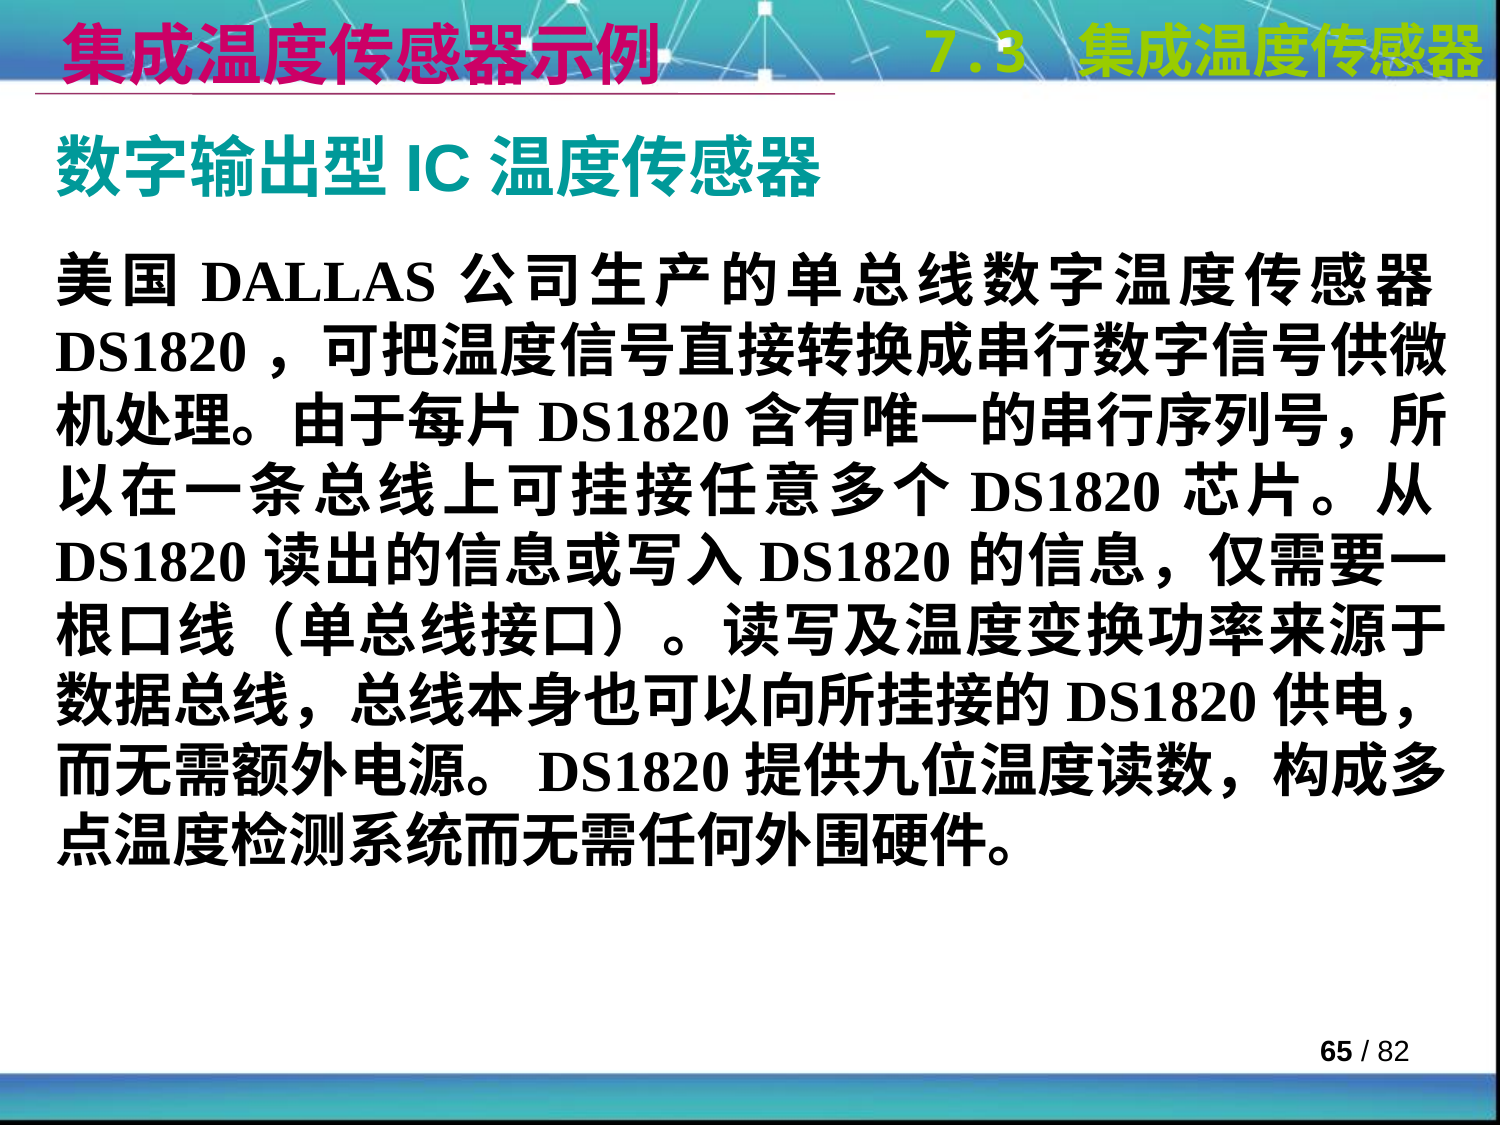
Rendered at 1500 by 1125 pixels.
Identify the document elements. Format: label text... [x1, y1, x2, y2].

text_box 7.3 集成温度传感器 [699, 11, 1500, 87]
title 集成温度传感器示例 [46, 11, 1034, 94]
text_box 数字输出型IC温度传感器 [41, 101, 1010, 213]
picture [0, 0, 1500, 1125]
slide_number / 82 [1074, 1024, 1425, 1103]
text_box 美国DALLAS公司生产的单总线数字温度传感器DS1820，可把温度信号直接转换成串行数字信号供微机处理。由于每片DS1820含有唯一的串行序列号，所以在一条总线上可挂接任意多个DS1820芯片。从DS1820读出的信息或写入DS1820的信息，仅需要一根口线（单总线接口）。读写及温度变换功率来源于数据总线，总线本身也可以向所挂接的DS1820供电，而无需额外电源。DS1820提供九位温度读数，构成多点温度检测系统而无需任何外围硬件。 [41, 235, 1463, 881]
